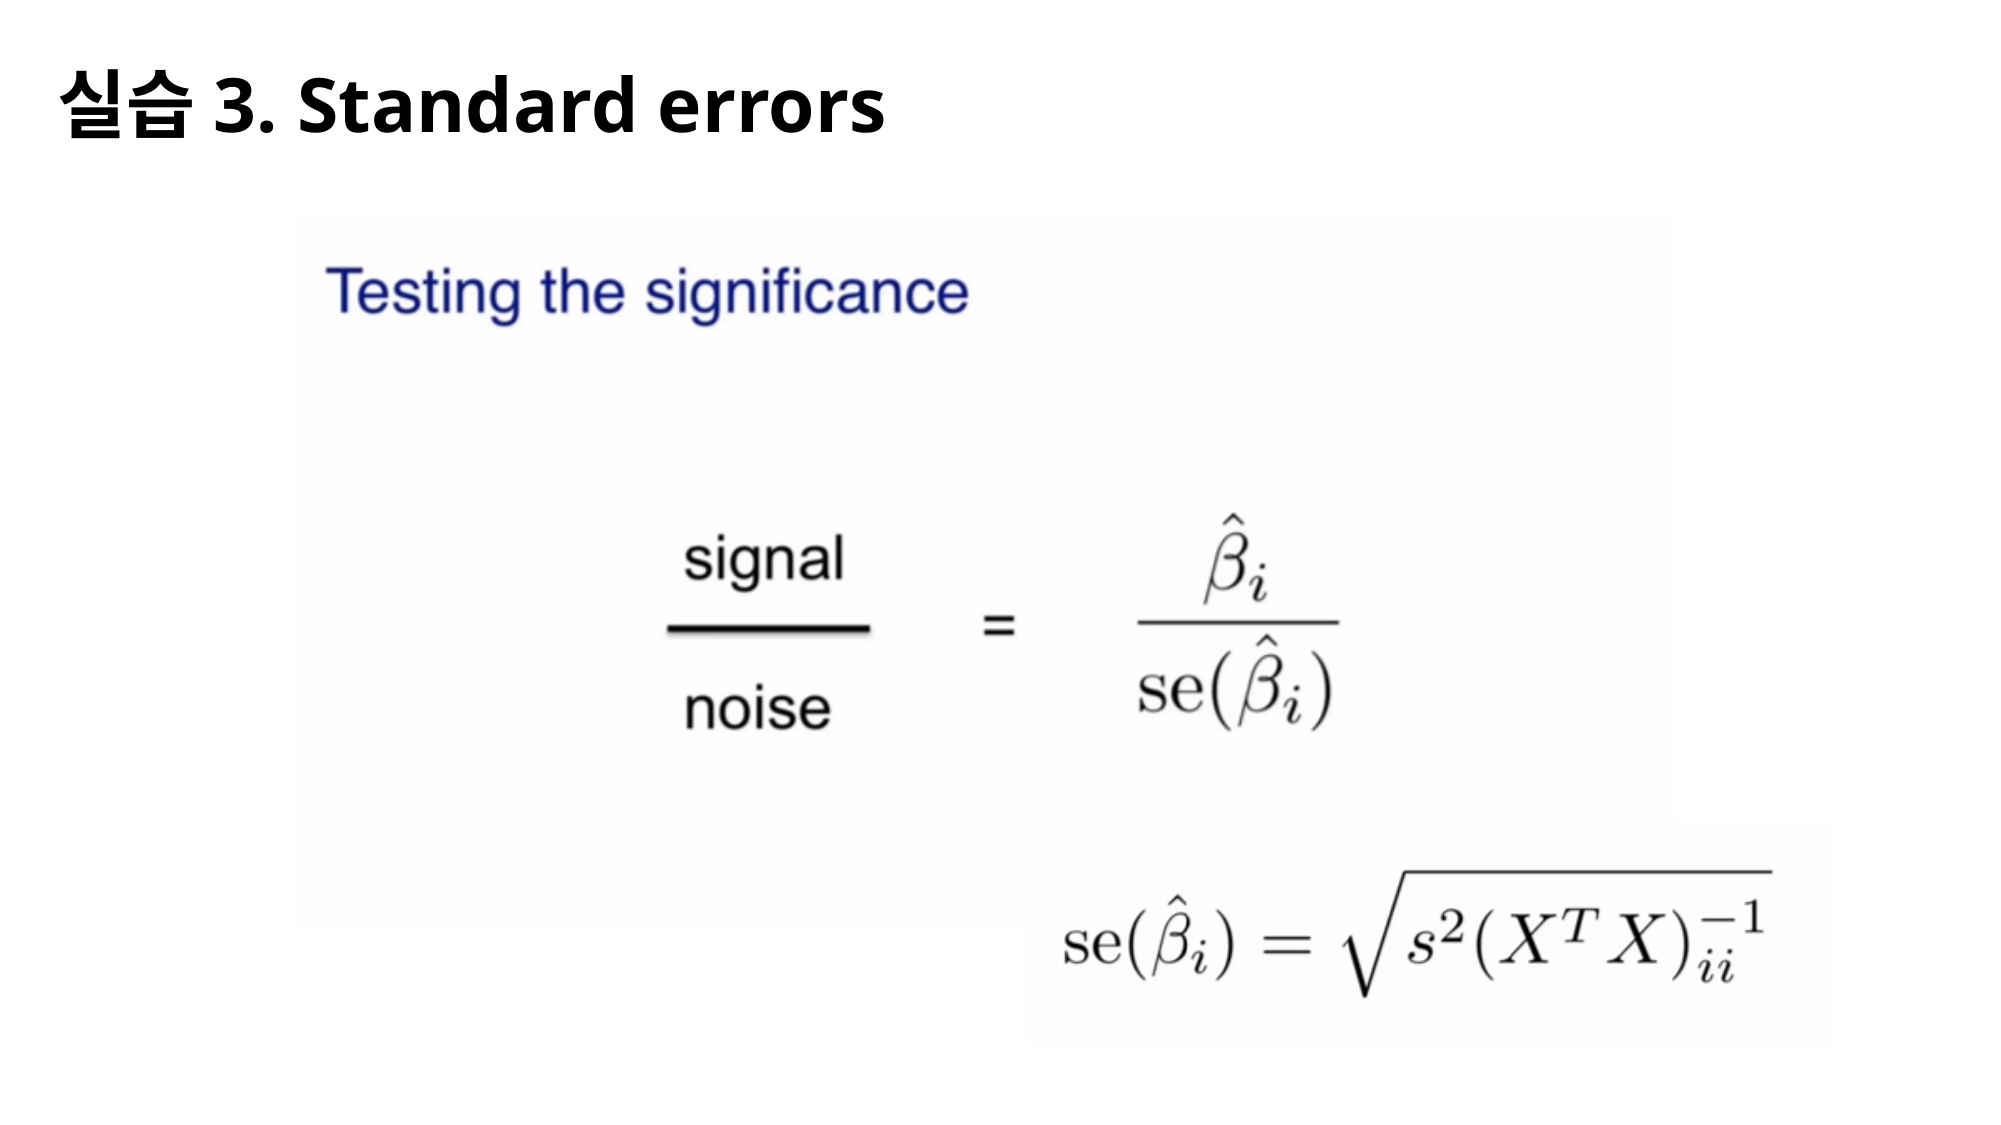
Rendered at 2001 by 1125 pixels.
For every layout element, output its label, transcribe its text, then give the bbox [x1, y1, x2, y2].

picture [1025, 818, 1834, 1047]
text_box 실습3. Standard errors [42, 0, 1768, 218]
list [293, 217, 1678, 933]
